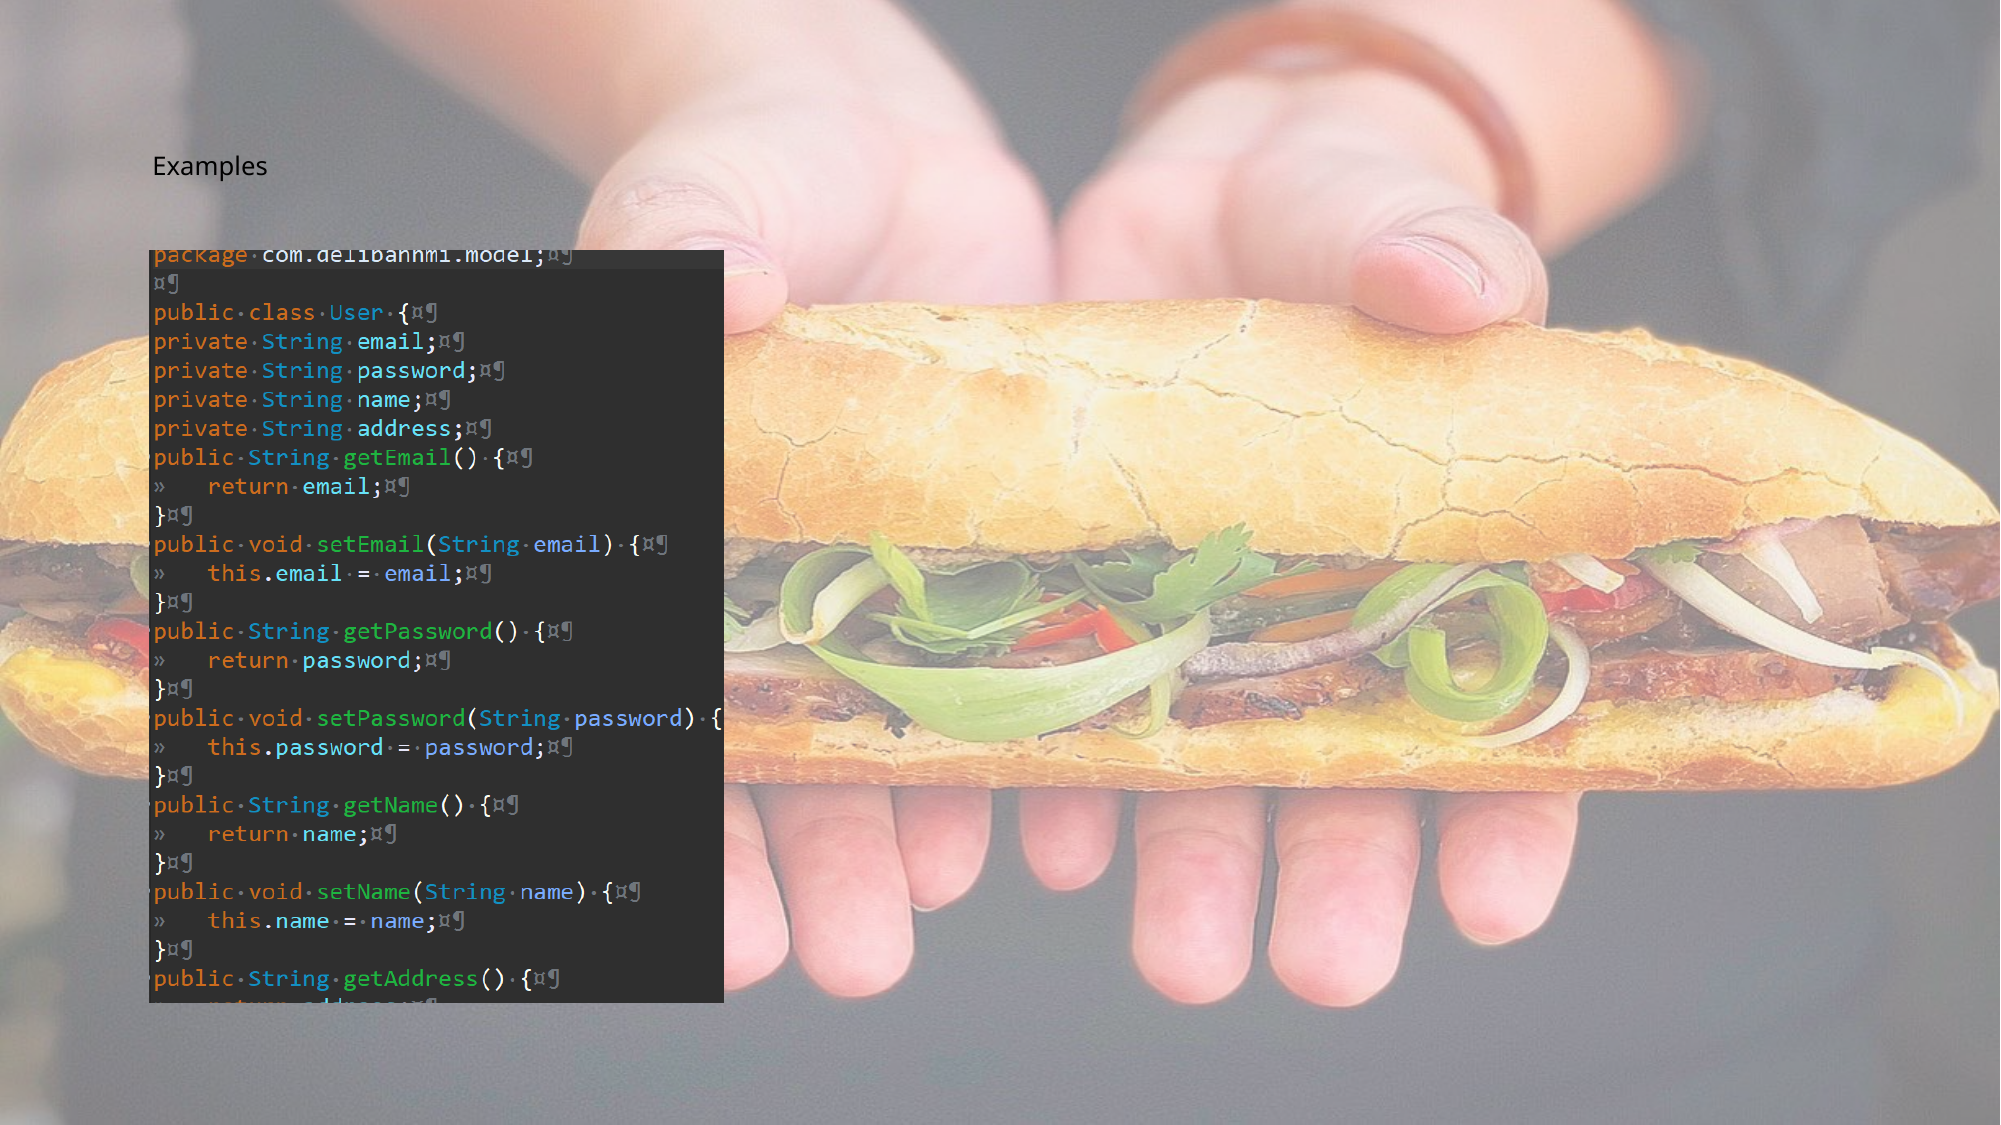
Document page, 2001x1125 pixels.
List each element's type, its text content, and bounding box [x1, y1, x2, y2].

title Examples [137, 59, 1863, 278]
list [149, 250, 724, 1003]
